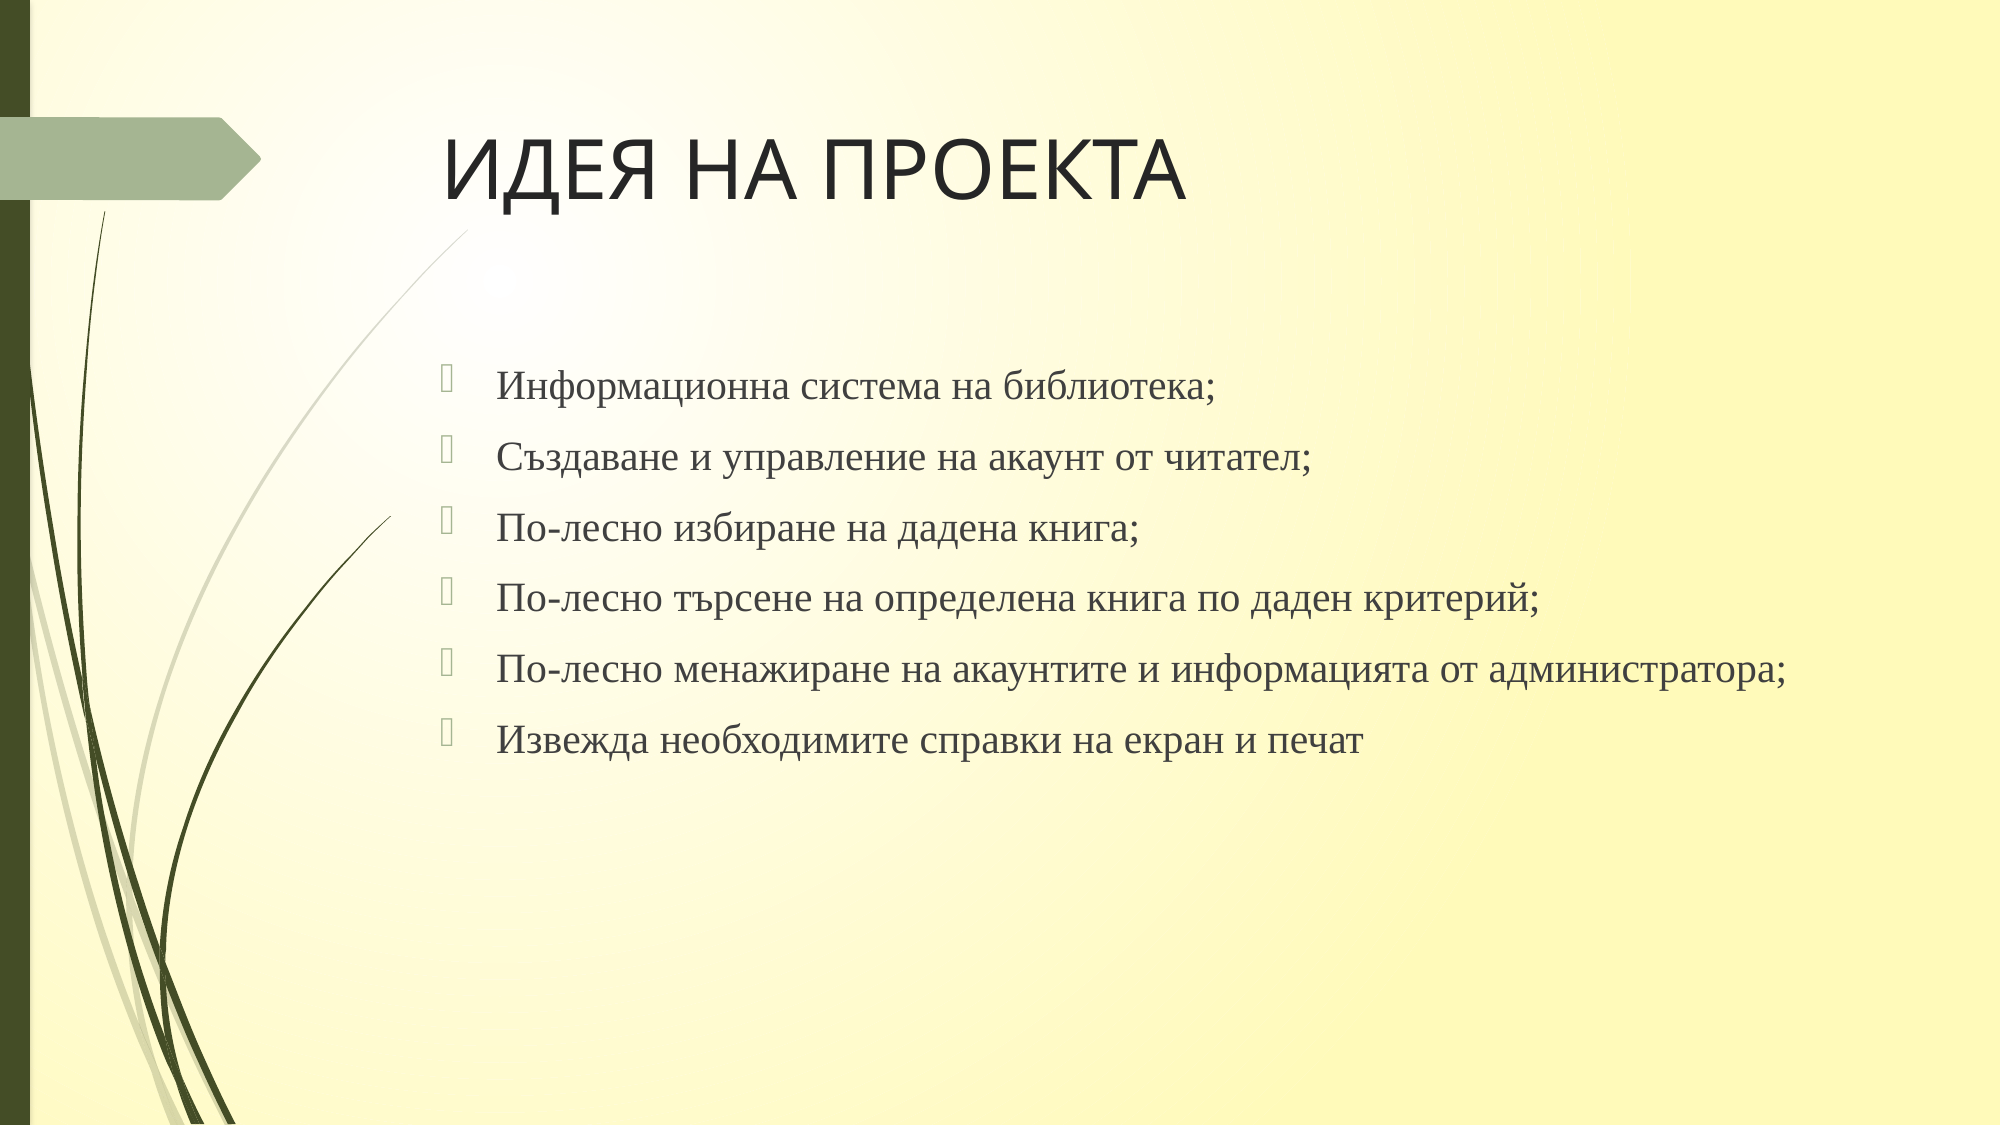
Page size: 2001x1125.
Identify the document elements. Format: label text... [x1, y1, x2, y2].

title ИДЕЯ НА ПРОЕКТА [241, 108, 1386, 232]
list Информационна система на библиотека; Създаване и управление на акаунт от читател; По-лесно избиране на дадена книга; По-лесно търсене на определена книга по даден критерий; По-лесно менажиране на акаунтите и информацията от администратора; Извежда необходимите справки на екран и печат [424, 350, 1888, 970]
